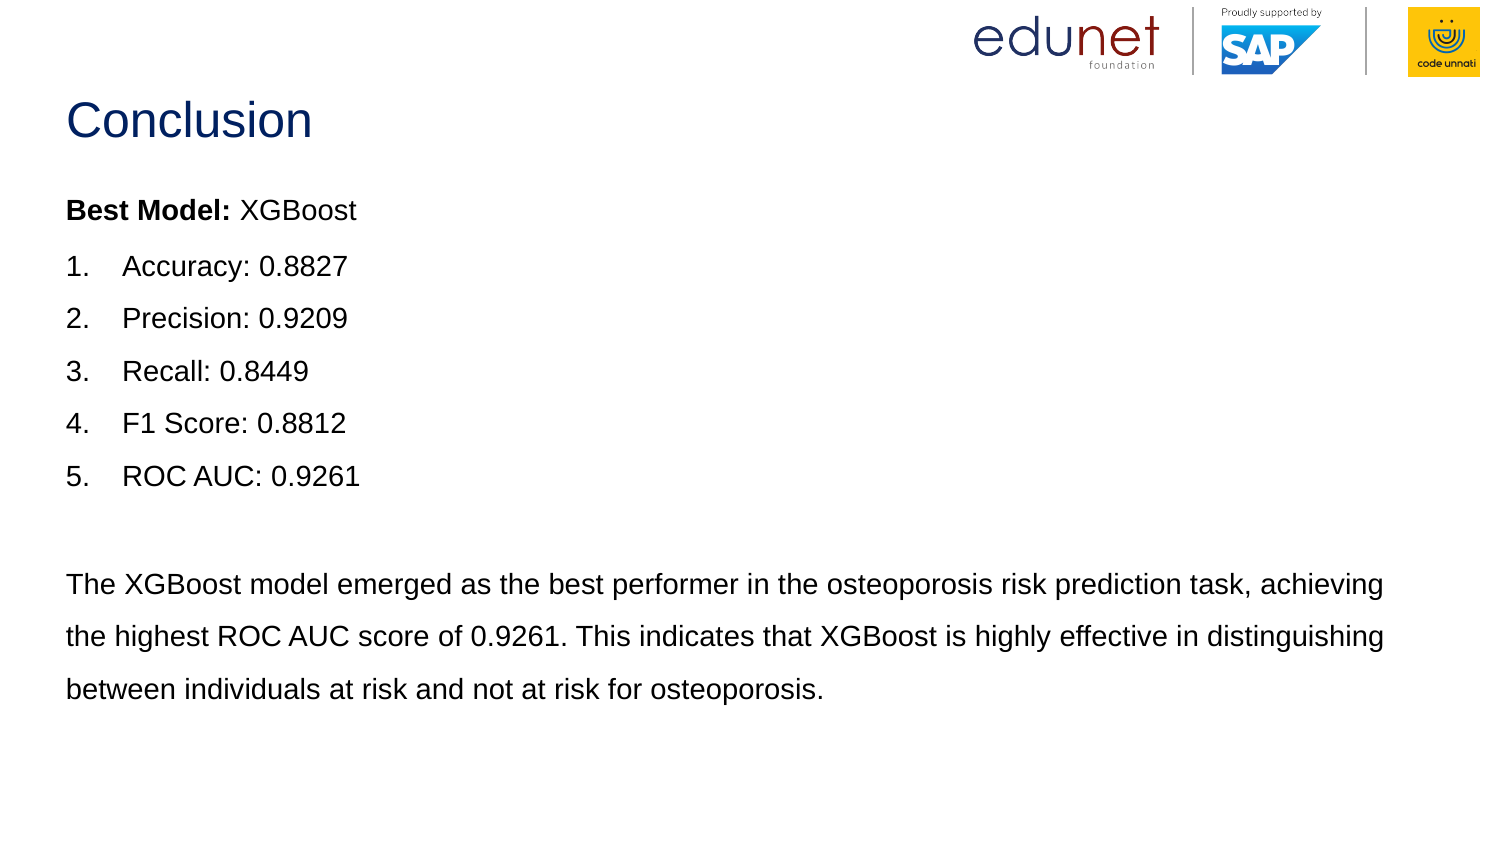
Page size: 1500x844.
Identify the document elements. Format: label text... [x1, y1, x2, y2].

picture [1221, 8, 1322, 72]
picture [1408, 7, 1480, 77]
picture [966, 8, 1168, 72]
text_box Best Model: XGBoost Accuracy: 0.8827 Precision: 0.9209 Recall: 0.8449 F1 Score: 0.8812 ROC AUC: 0.9261 The XGBoost model emerged as the best performer in the osteoporosis risk prediction task, achieving the highest ROC AUC score of 0.9261. This indicates that XGBoost is highly effective in distinguishing between individuals at risk and not at risk for osteoporosis. [51, 166, 1402, 748]
title Conclusion [51, 72, 1449, 167]
